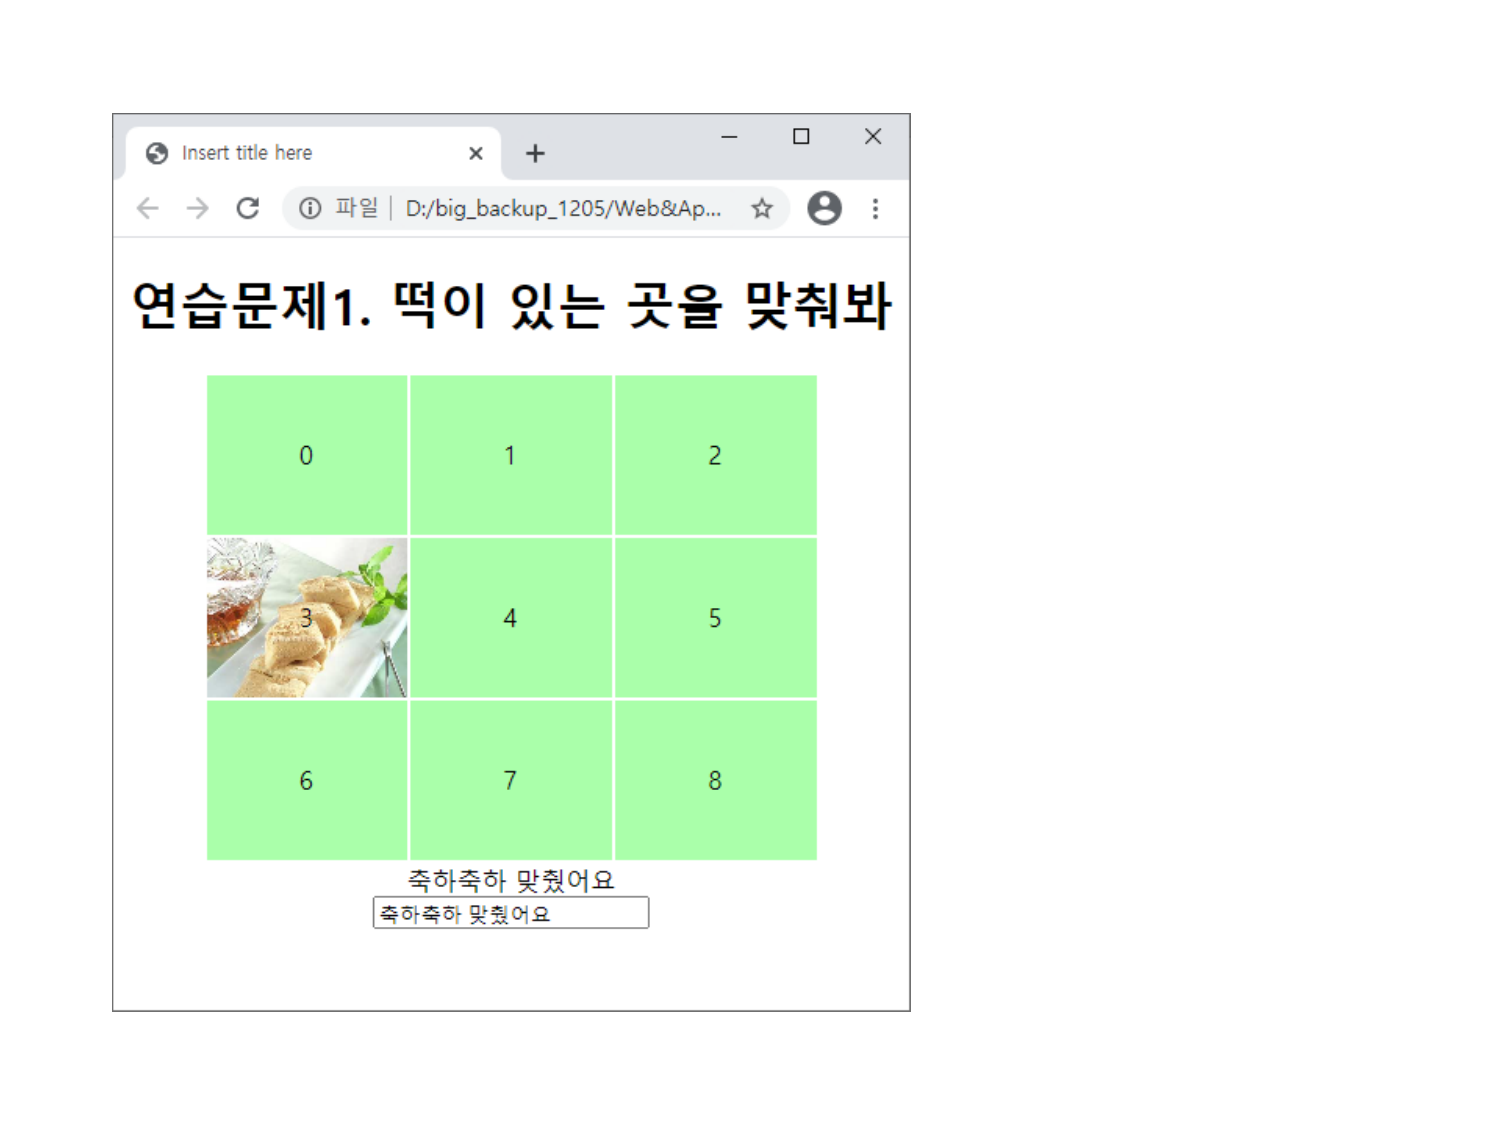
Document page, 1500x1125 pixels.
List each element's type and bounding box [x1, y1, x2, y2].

picture [111, 113, 911, 1013]
